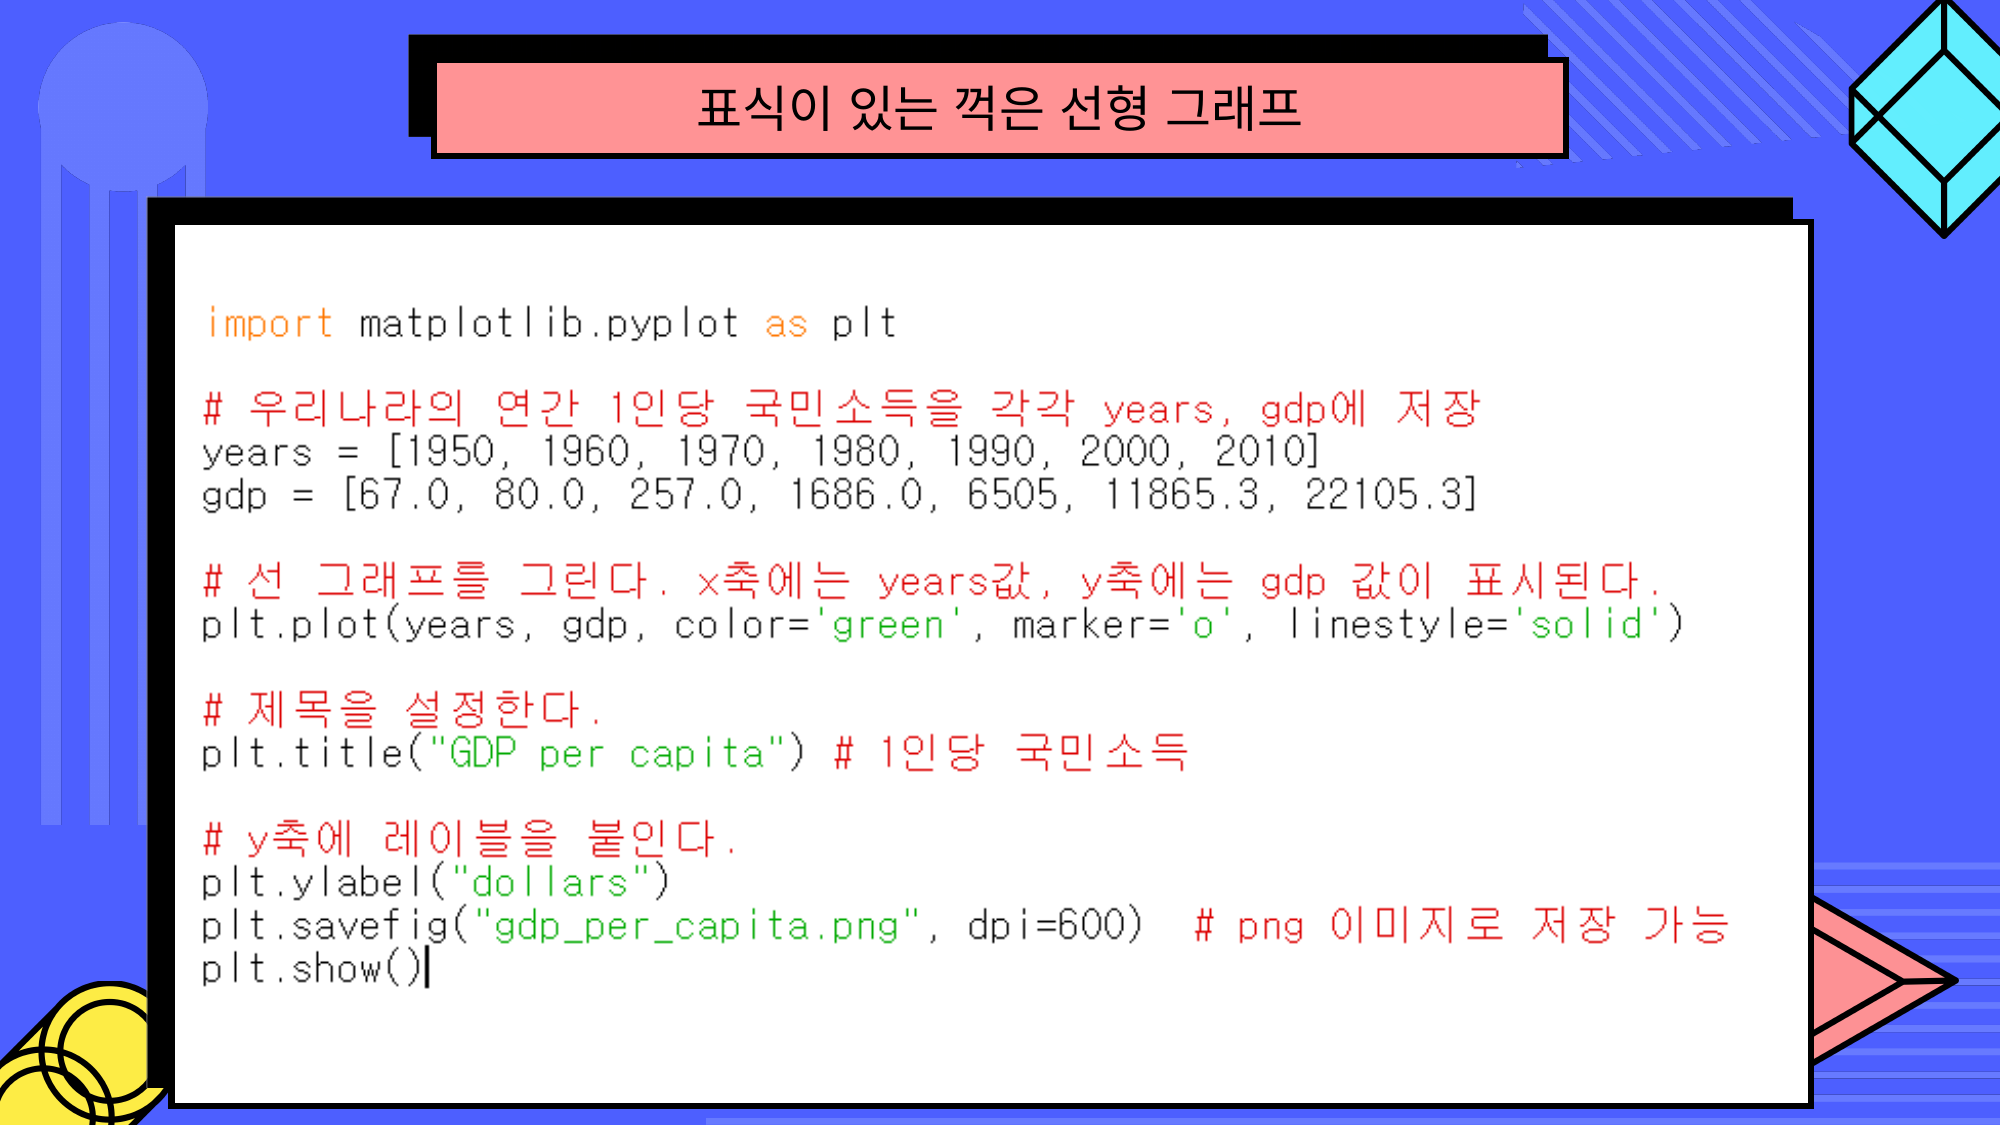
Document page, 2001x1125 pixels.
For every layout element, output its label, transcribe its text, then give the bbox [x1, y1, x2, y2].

picture [706, 862, 2000, 1125]
text_box 표식이 있는 꺽은 선형 그래프 [433, 59, 1567, 157]
text_box [171, 221, 1812, 1107]
picture [39, 23, 208, 824]
picture [0, 981, 181, 1125]
picture [194, 292, 1761, 1003]
picture [1516, 0, 2000, 239]
